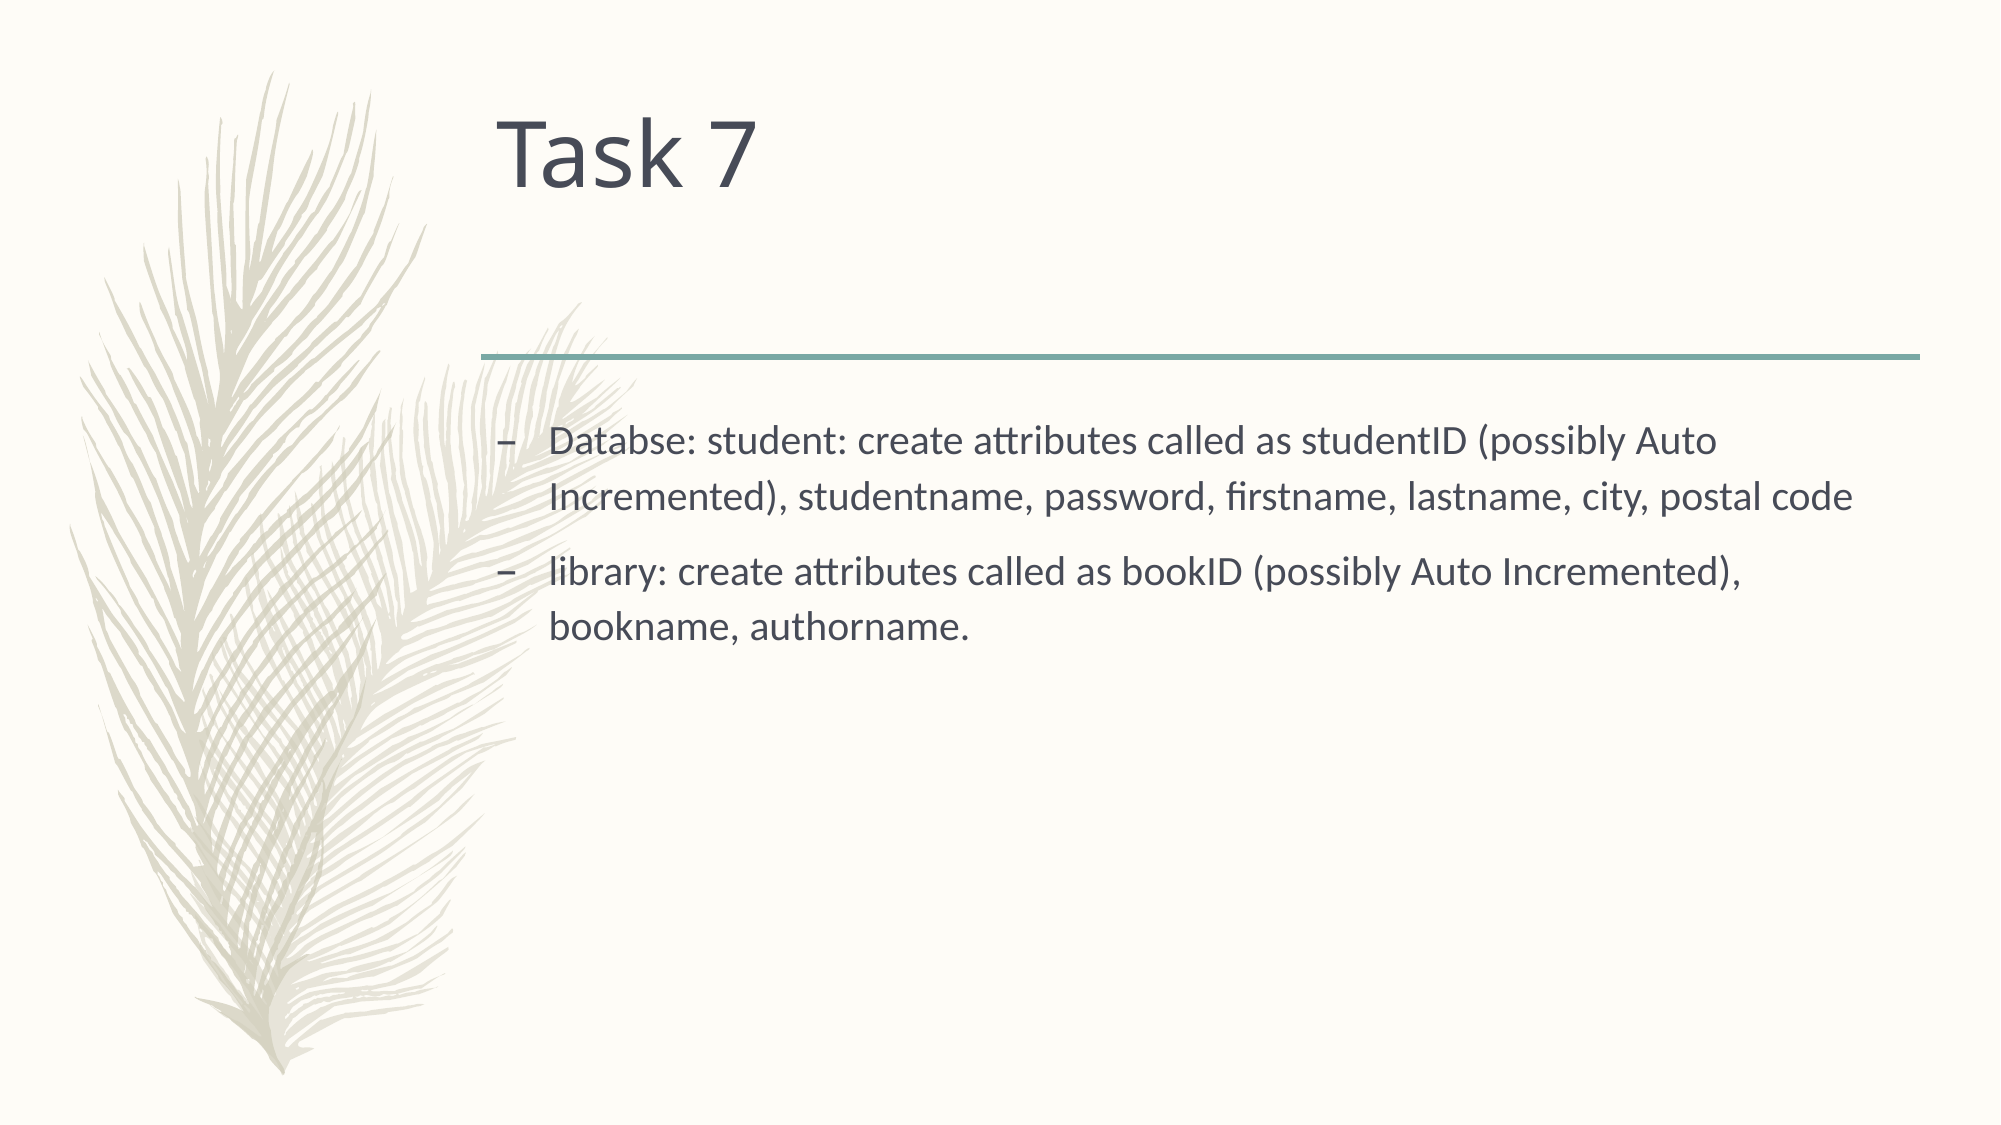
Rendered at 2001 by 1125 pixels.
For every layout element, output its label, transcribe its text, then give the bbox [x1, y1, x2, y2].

list Databse: student: create attributes called as studentID (possibly Auto Incremented), studentname, password, firstname, lastname, city, postal code library: create attributes called as bookID (possibly Auto Incremented), bookname, authorname. [481, 399, 1920, 999]
title Task 7 [481, 93, 1920, 350]
